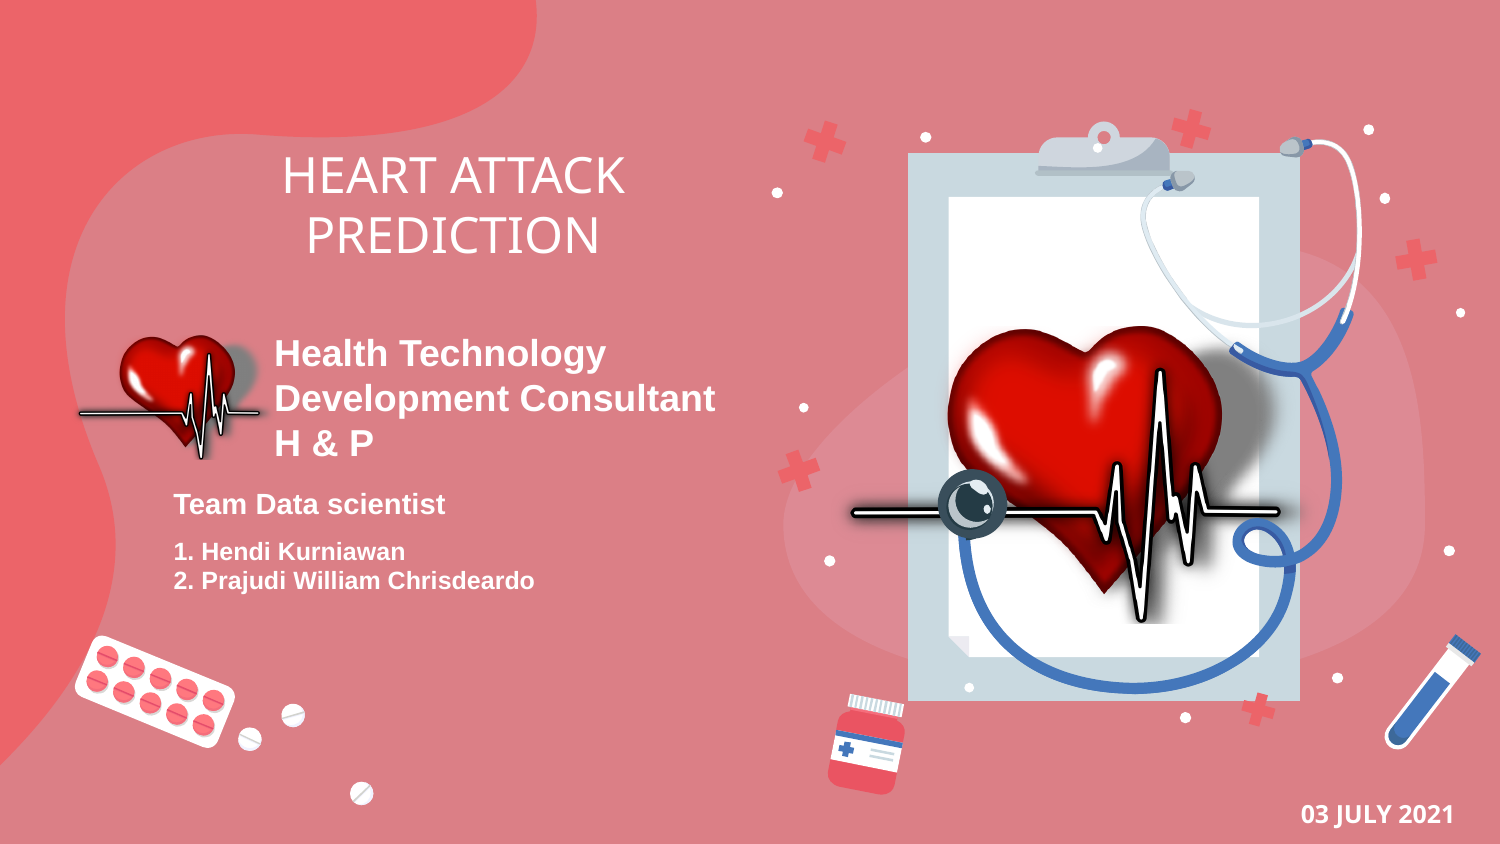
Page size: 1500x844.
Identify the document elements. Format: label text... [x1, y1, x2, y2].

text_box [772, 108, 1466, 727]
text_box 03 JULY 2021 [1258, 791, 1498, 837]
picture [70, 335, 278, 461]
text_box Health Technology Development Consultant H & P [259, 321, 767, 471]
text_box 1. Hendi Kurniawan 2. Prajudi William Chrisdeardo [158, 527, 767, 633]
title HEART ATTACK PREDICTION [120, 185, 767, 279]
text_box Team Data scientist [158, 477, 508, 527]
